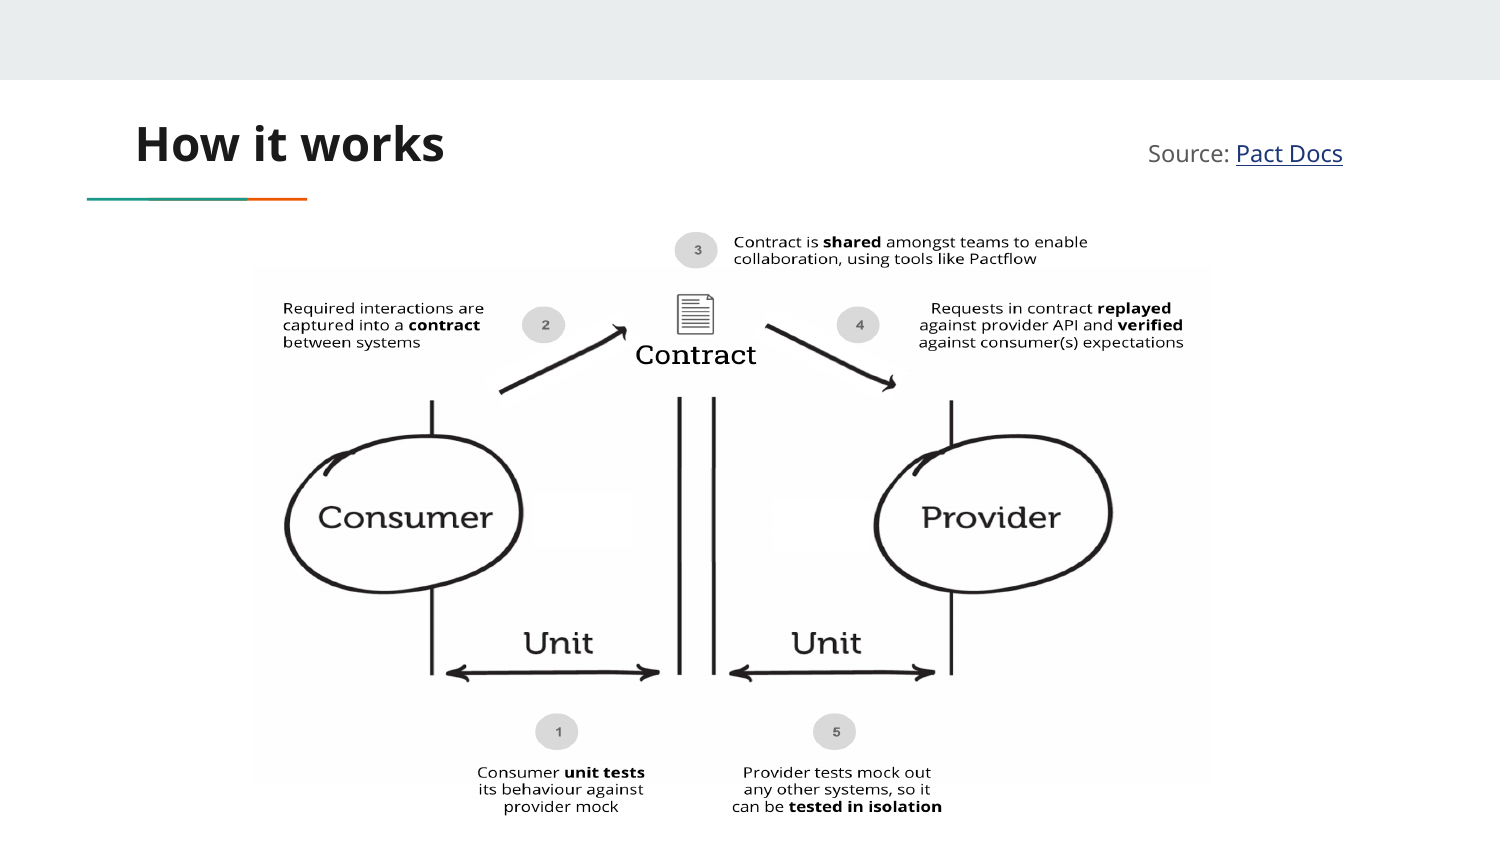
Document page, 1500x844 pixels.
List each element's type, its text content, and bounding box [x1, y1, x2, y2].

title How it works [119, 98, 1381, 187]
list Source: Pact Docs [1133, 119, 1398, 187]
picture [252, 213, 1211, 822]
